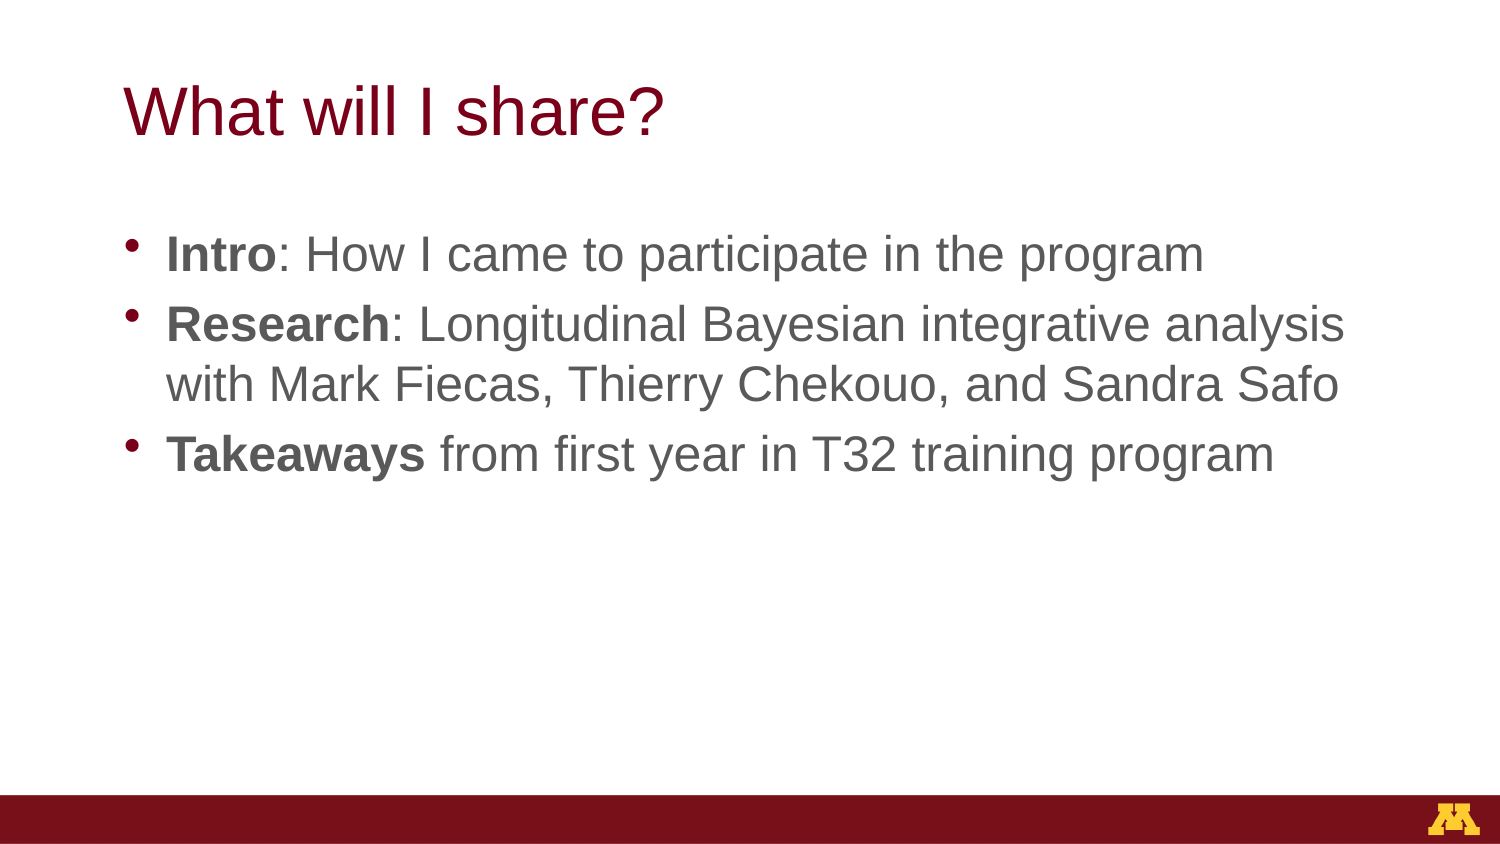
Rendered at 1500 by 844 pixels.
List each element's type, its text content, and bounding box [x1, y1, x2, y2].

list Intro: How I came to participate in the program Research: Longitudinal Bayesian integrative analysis with Mark Fiecas, Thierry Chekouo, and Sandra Safo Takeaways from first year in T32 training program [112, 215, 1388, 704]
picture [0, 795, 1500, 844]
title What will I share? [112, 37, 1388, 179]
